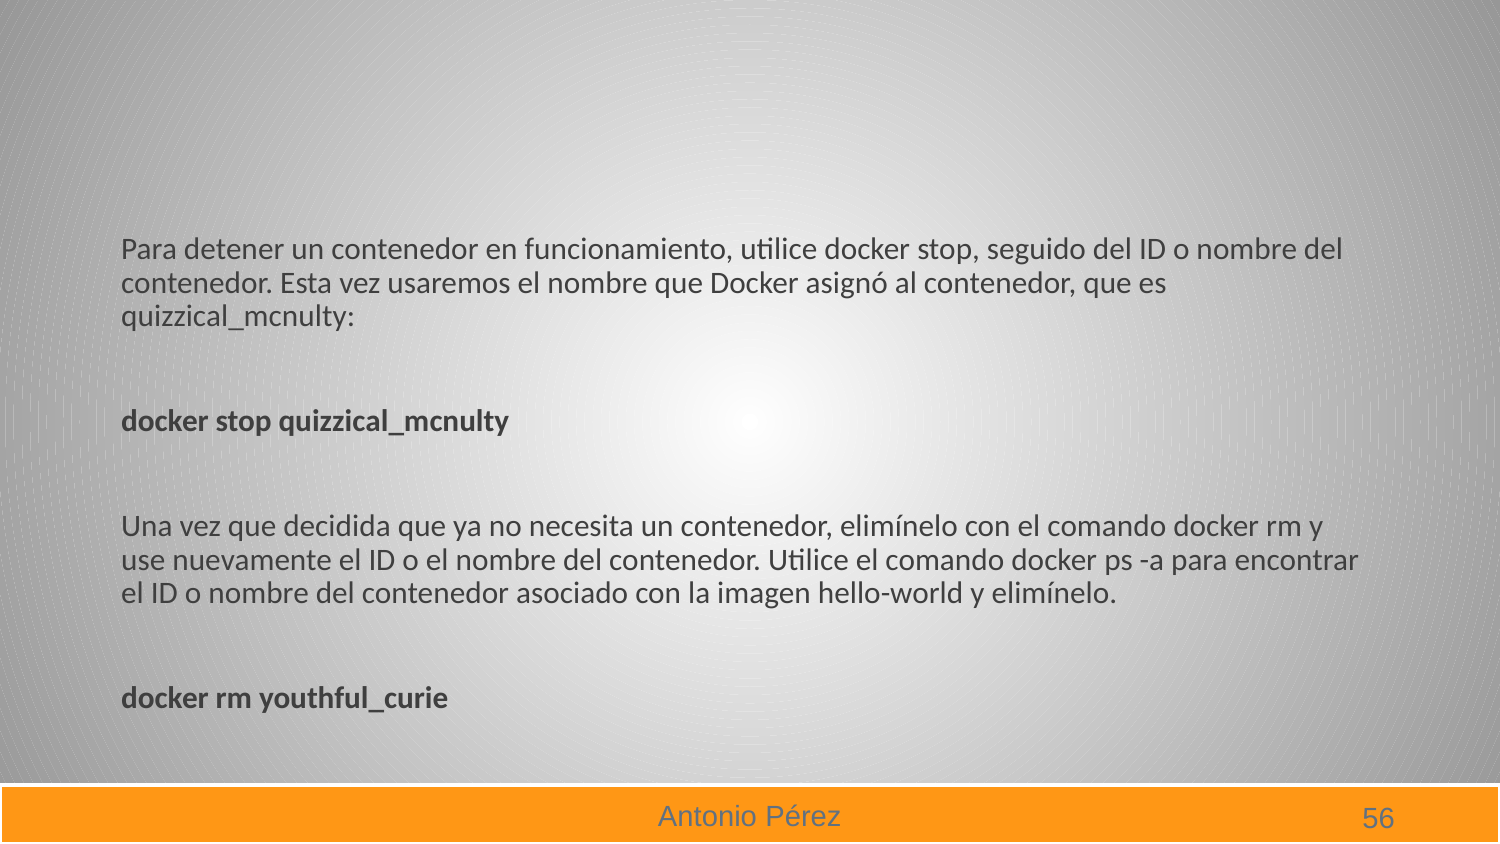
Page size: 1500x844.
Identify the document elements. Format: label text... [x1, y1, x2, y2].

list Para detener un contenedor en funcionamiento, utilice docker stop, seguido del ID o nombre del contenedor. Esta vez usaremos el nombre que Docker asignó al contenedor, que es quizzical_mcnulty: docker stop quizzical_mcnulty Una vez que decidida que ya no necesita un contenedor, elimínelo con el comando docker rm y use nuevamente el ID o el nombre del contenedor. Utilice el comando docker ps -a para encontrar el ID o nombre del contenedor asociado con la imagen hello-world y elimínelo. docker rm youthful_curie [64, 227, 1373, 723]
